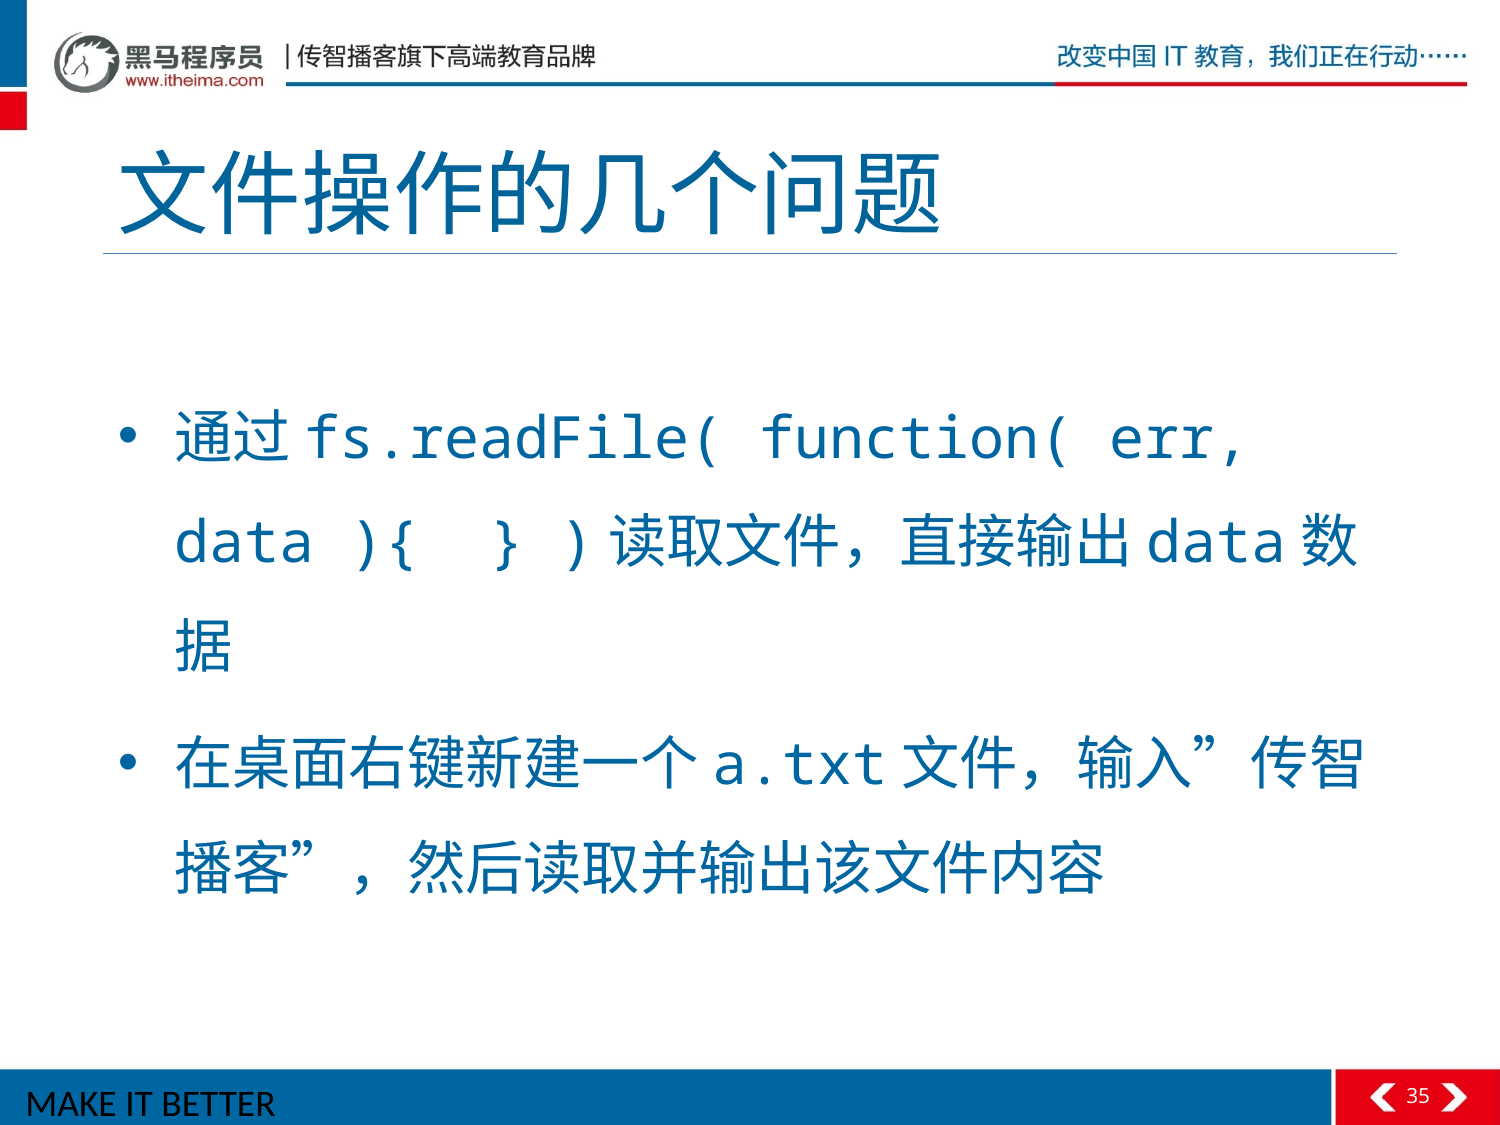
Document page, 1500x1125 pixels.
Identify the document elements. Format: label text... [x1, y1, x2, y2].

picture [0, 0, 1500, 1125]
list 通过fs.readFile( function( err, data ){ } )读取文件，直接输出data数据 在桌面右键新建一个a.txt文件，输入”传智播客”，然后读取并输出该文件内容 [103, 275, 1397, 1040]
slide_number 35 [1336, 1070, 1500, 1124]
title 文件操作的几个问题 [103, 95, 1397, 254]
slide_number MAKE IT BETTER [10, 1072, 349, 1124]
